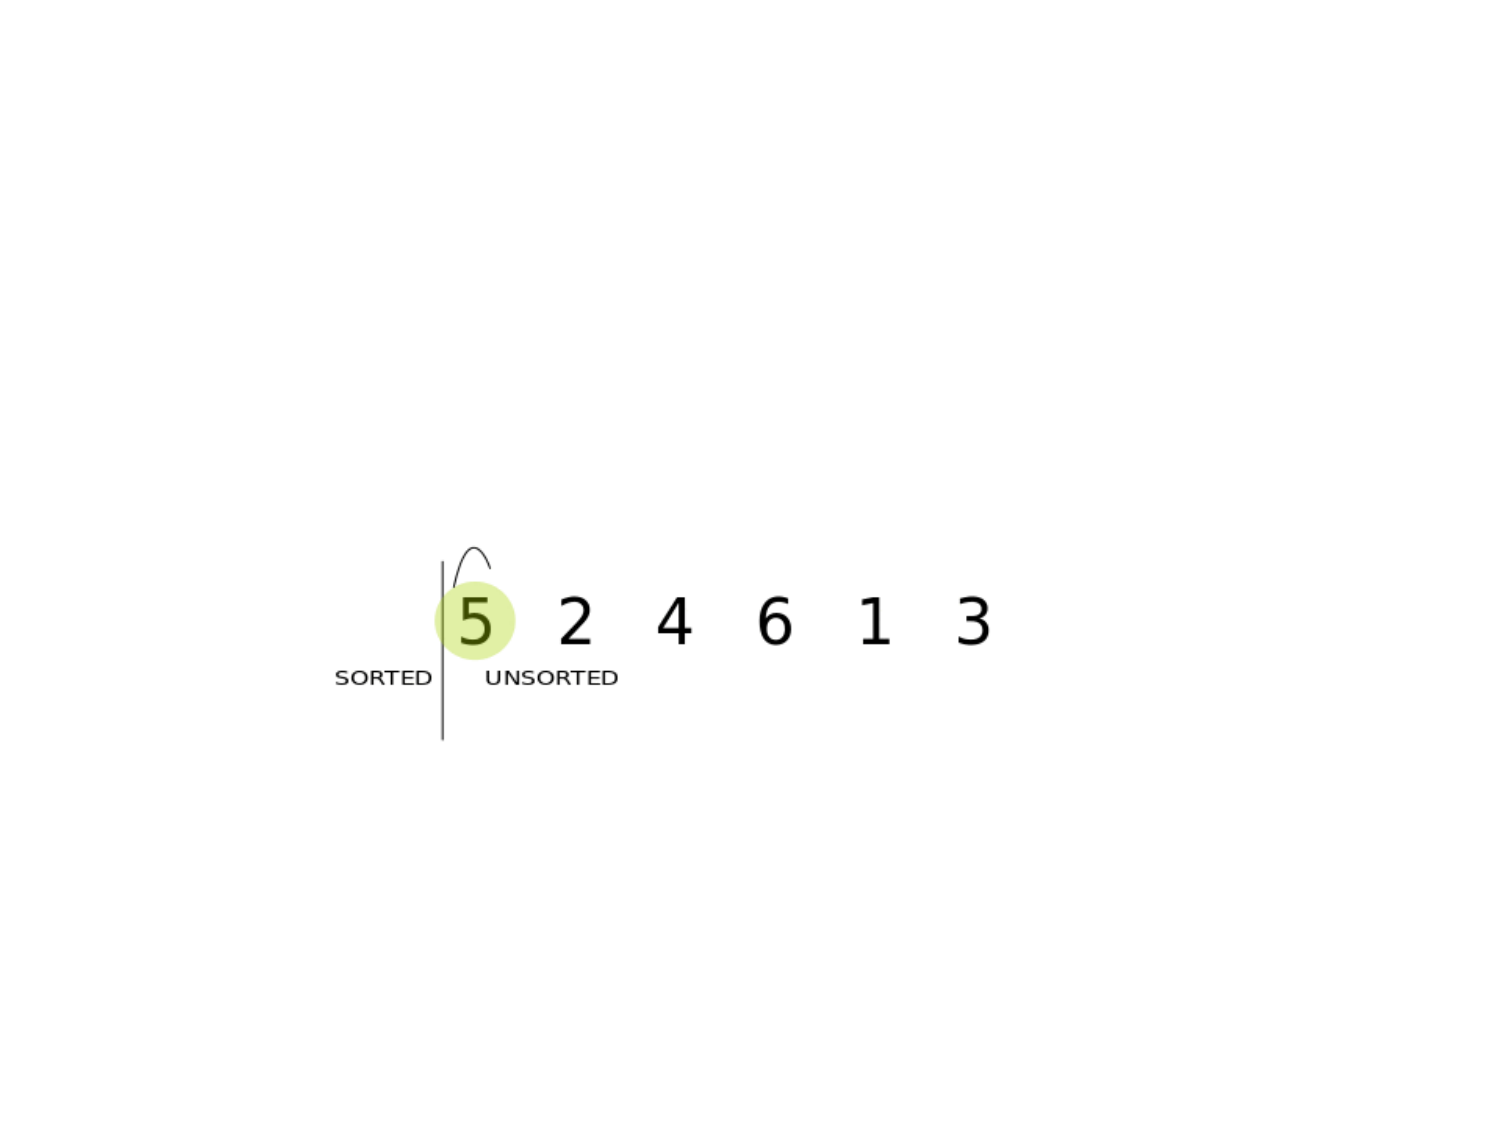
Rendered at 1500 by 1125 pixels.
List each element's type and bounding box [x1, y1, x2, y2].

list [319, 388, 1181, 880]
